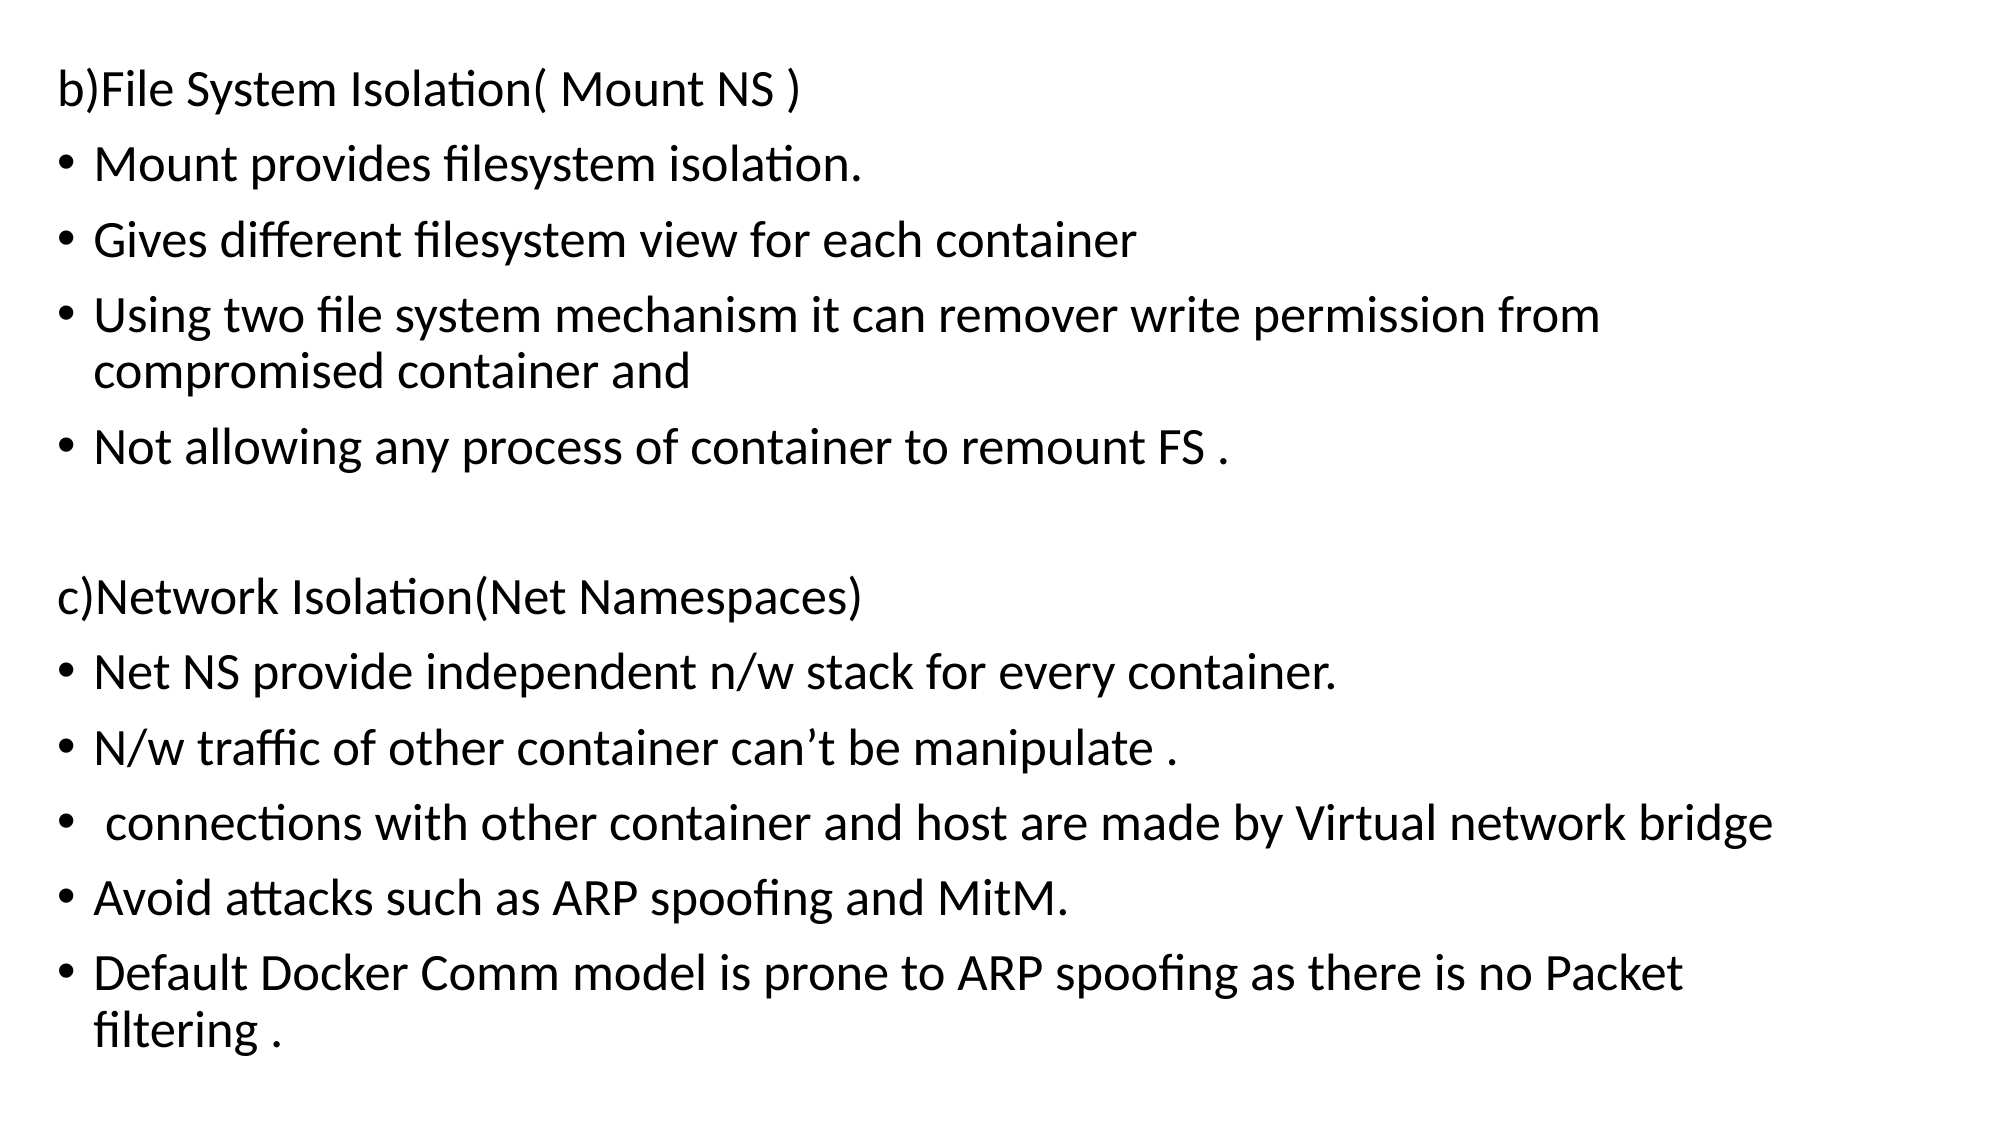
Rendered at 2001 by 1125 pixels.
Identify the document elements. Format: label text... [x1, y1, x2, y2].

list b)File System Isolation( Mount NS ) Mount provides filesystem isolation. Gives different filesystem view for each container Using two file system mechanism it can remover write permission from compromised container and Not allowing any process of container to remount FS . c)Network Isolation(Net Namespaces) Net NS provide independent n/w stack for every container. N/w traffic of other container can’t be manipulate . connections with other container and host are made by Virtual network bridge Avoid attacks such as ARP spoofing and MitM. Default Docker Comm model is prone to ARP spoofing as there is no Packet filtering . [41, 53, 1851, 1068]
